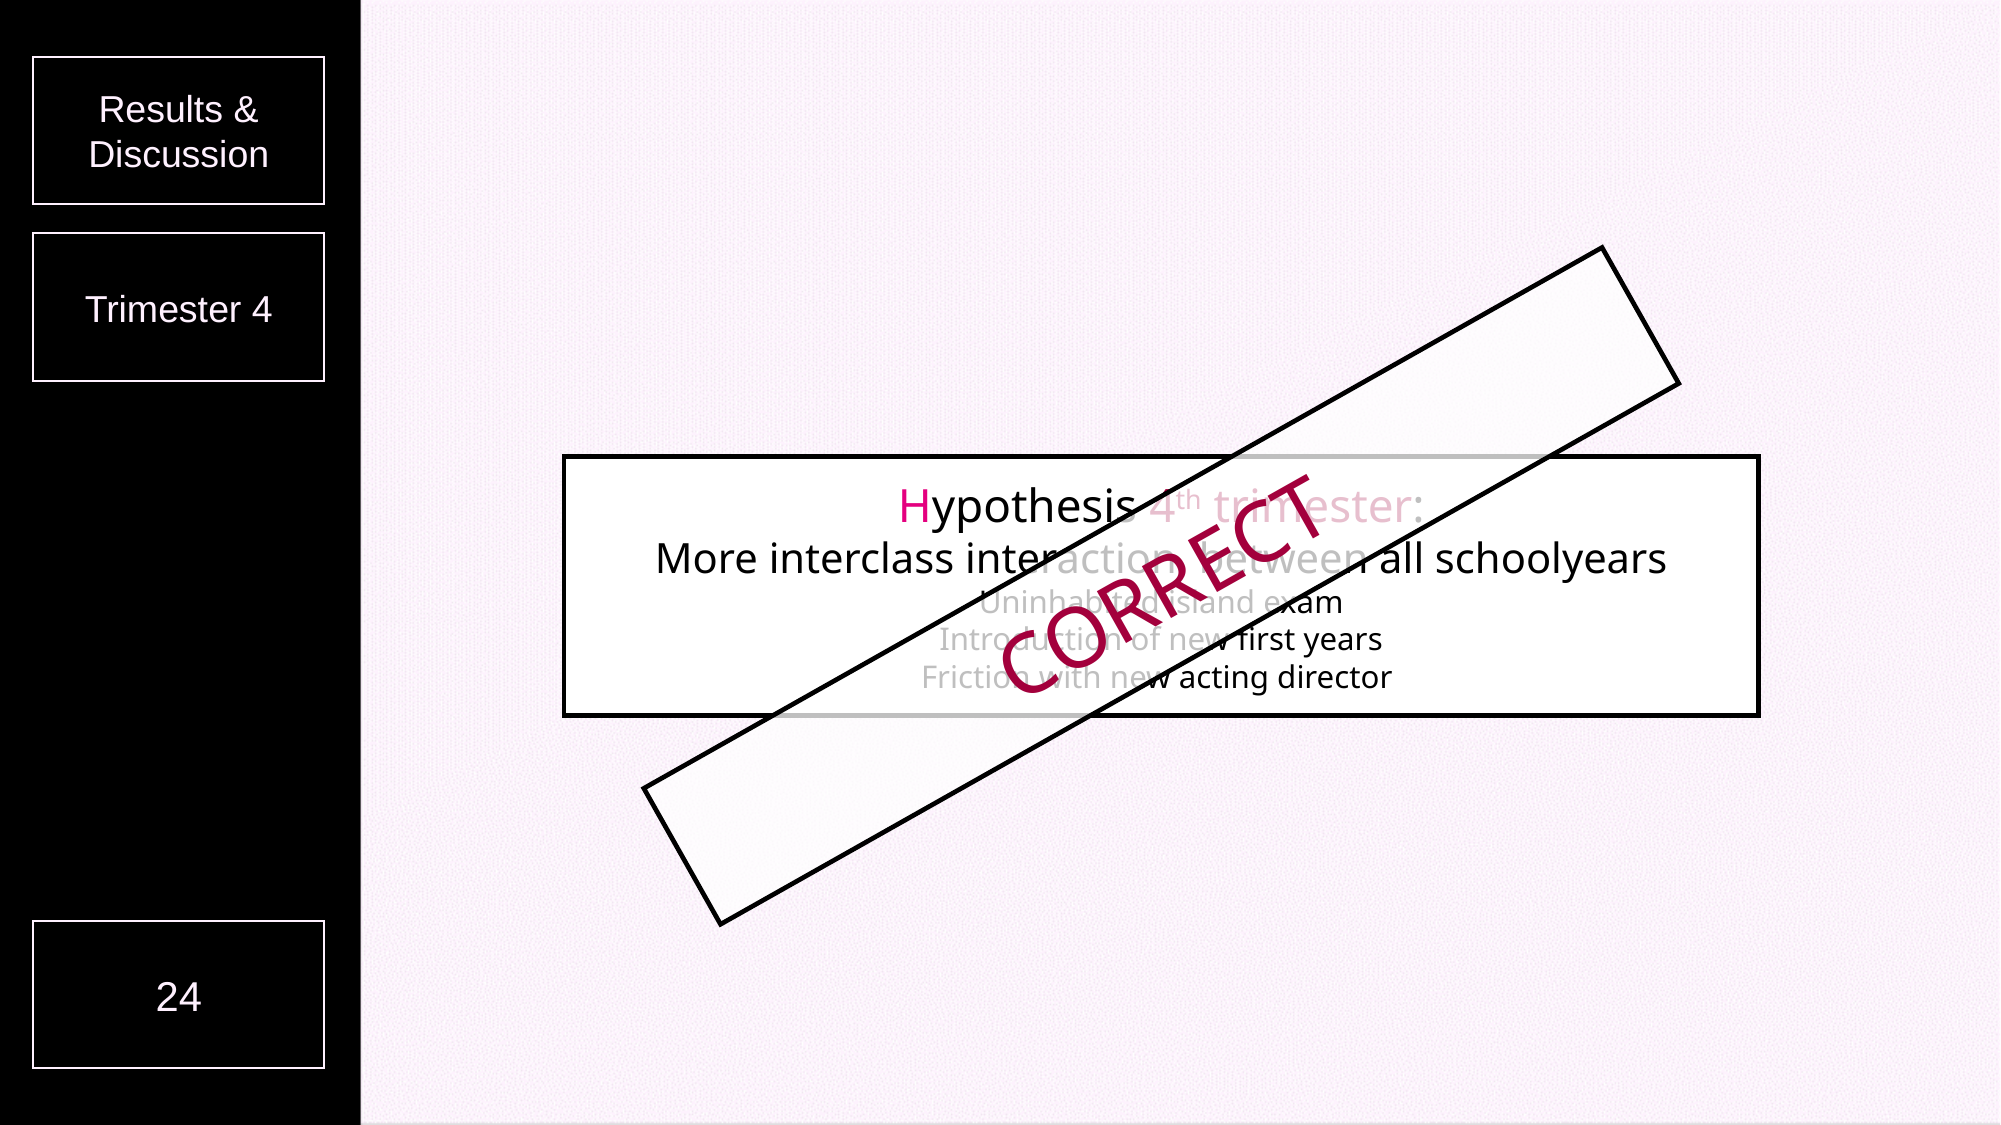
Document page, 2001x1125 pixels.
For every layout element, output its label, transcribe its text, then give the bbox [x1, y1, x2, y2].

text_box CORRECT [643, 247, 1679, 925]
text_box Results & Discussion [33, 56, 325, 204]
picture [0, 0, 2001, 1125]
text_box 24 [33, 920, 325, 1069]
text_box Hypothesis 4th trimester: More interclass interaction, between all schoolyears Uninhabited island exam Introduction of new first years Friction with new acting director [1092, 456, 1759, 716]
text_box Hypothesis 4th trimester: More interclass interaction, between all schoolyears Uninhabited island exam Introduction of new first years Friction with new acting director [563, 456, 1230, 716]
text_box Trimester 4 [33, 233, 325, 381]
